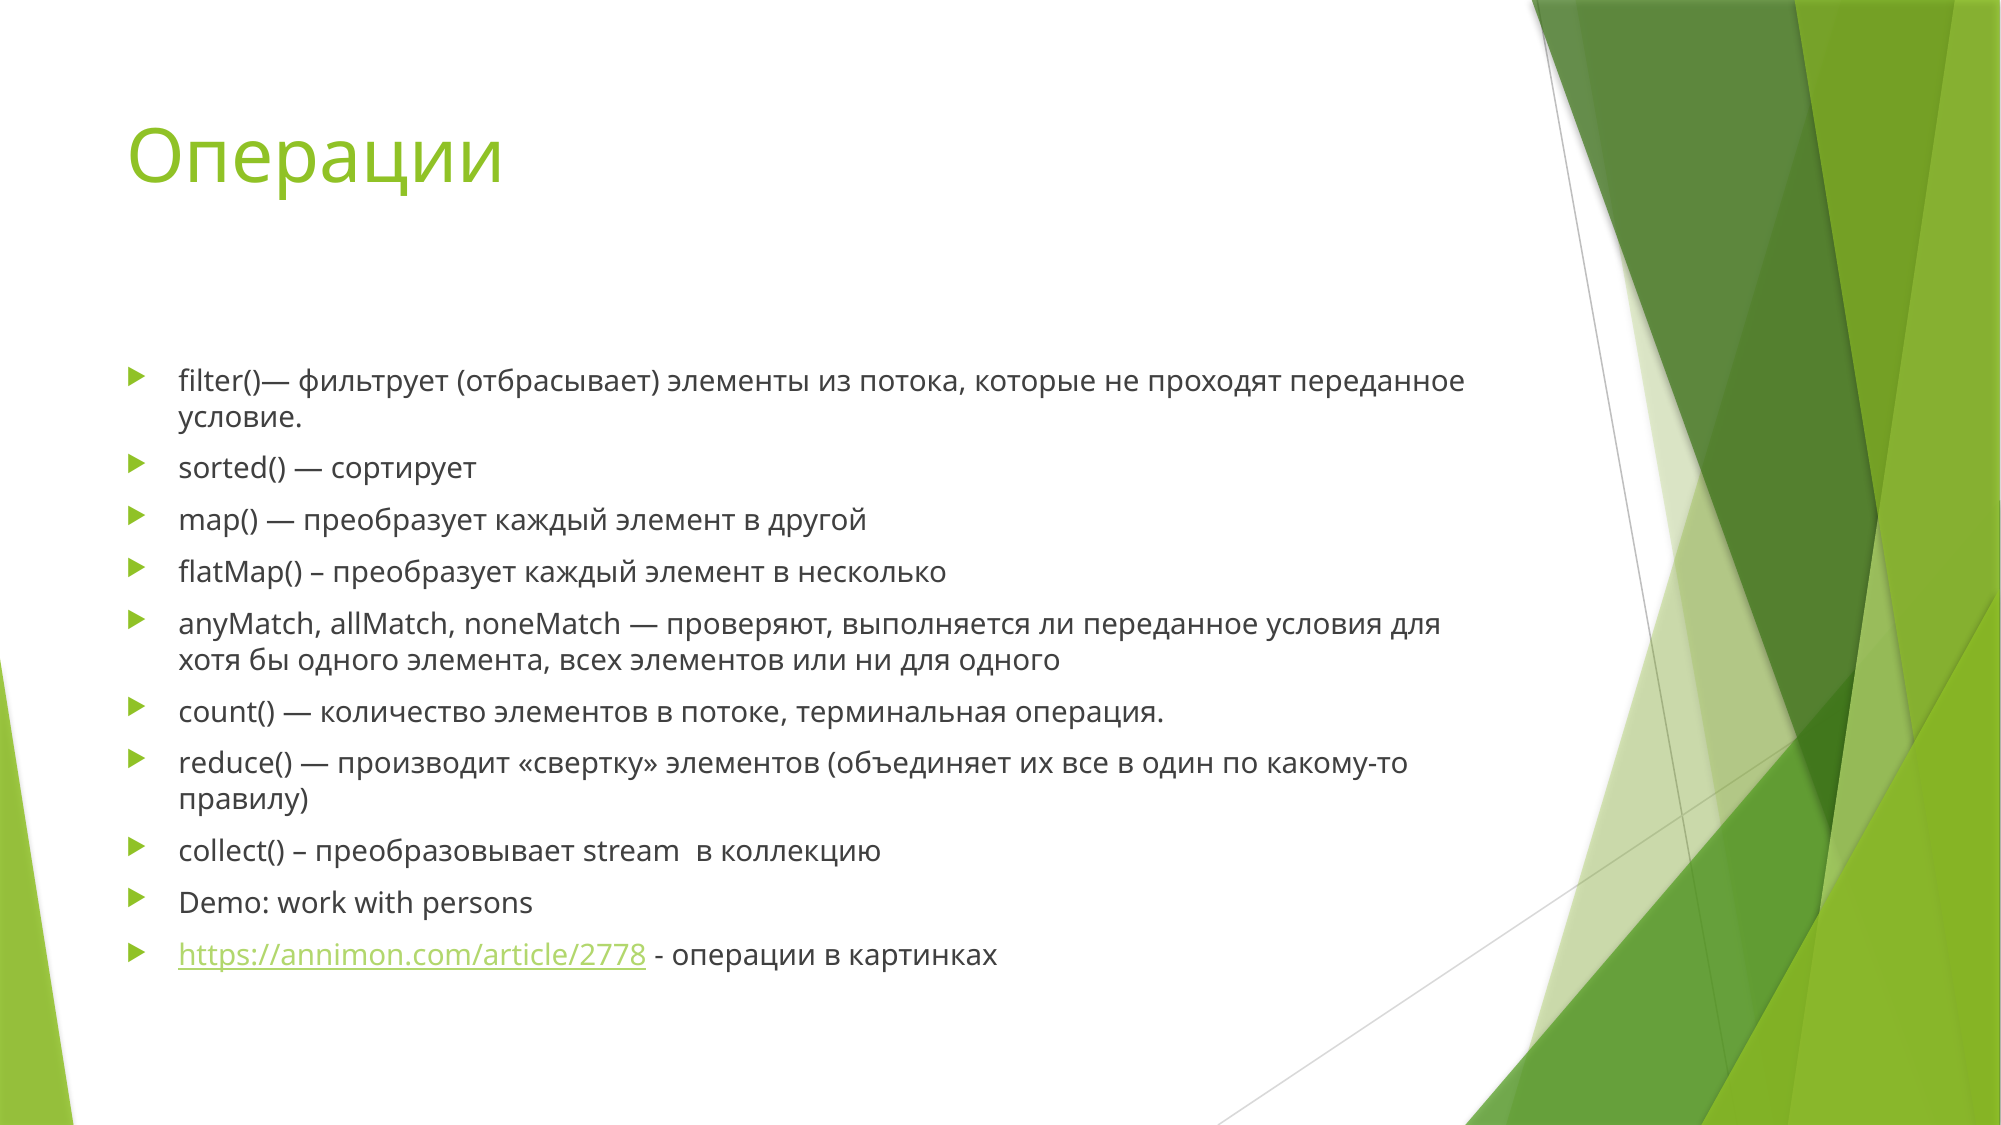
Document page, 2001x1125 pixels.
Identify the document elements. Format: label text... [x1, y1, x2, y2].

list filter()— фильтрует (отбрасывает) элементы из потока, которые не проходят переданное условие. sorted() — сортирует map() — преобразует каждый элемент в другой flatMap() – преобразует каждый элемент в несколько anyMatch, allMatch, noneMatch — проверяют, выполняется ли переданное условия для хотя бы одного элемента, всех элементов или ни для одного count() — количество элементов в потоке, терминальная операция. reduce() — производит «свертку» элементов (объединяет их все в один по какому-то правилу) collect() – преобразовывает stream в коллекцию Demo: work with persons https://annimon.com/article/2778 - операции в картинках [111, 354, 1522, 992]
title Операции [111, 99, 1522, 317]
